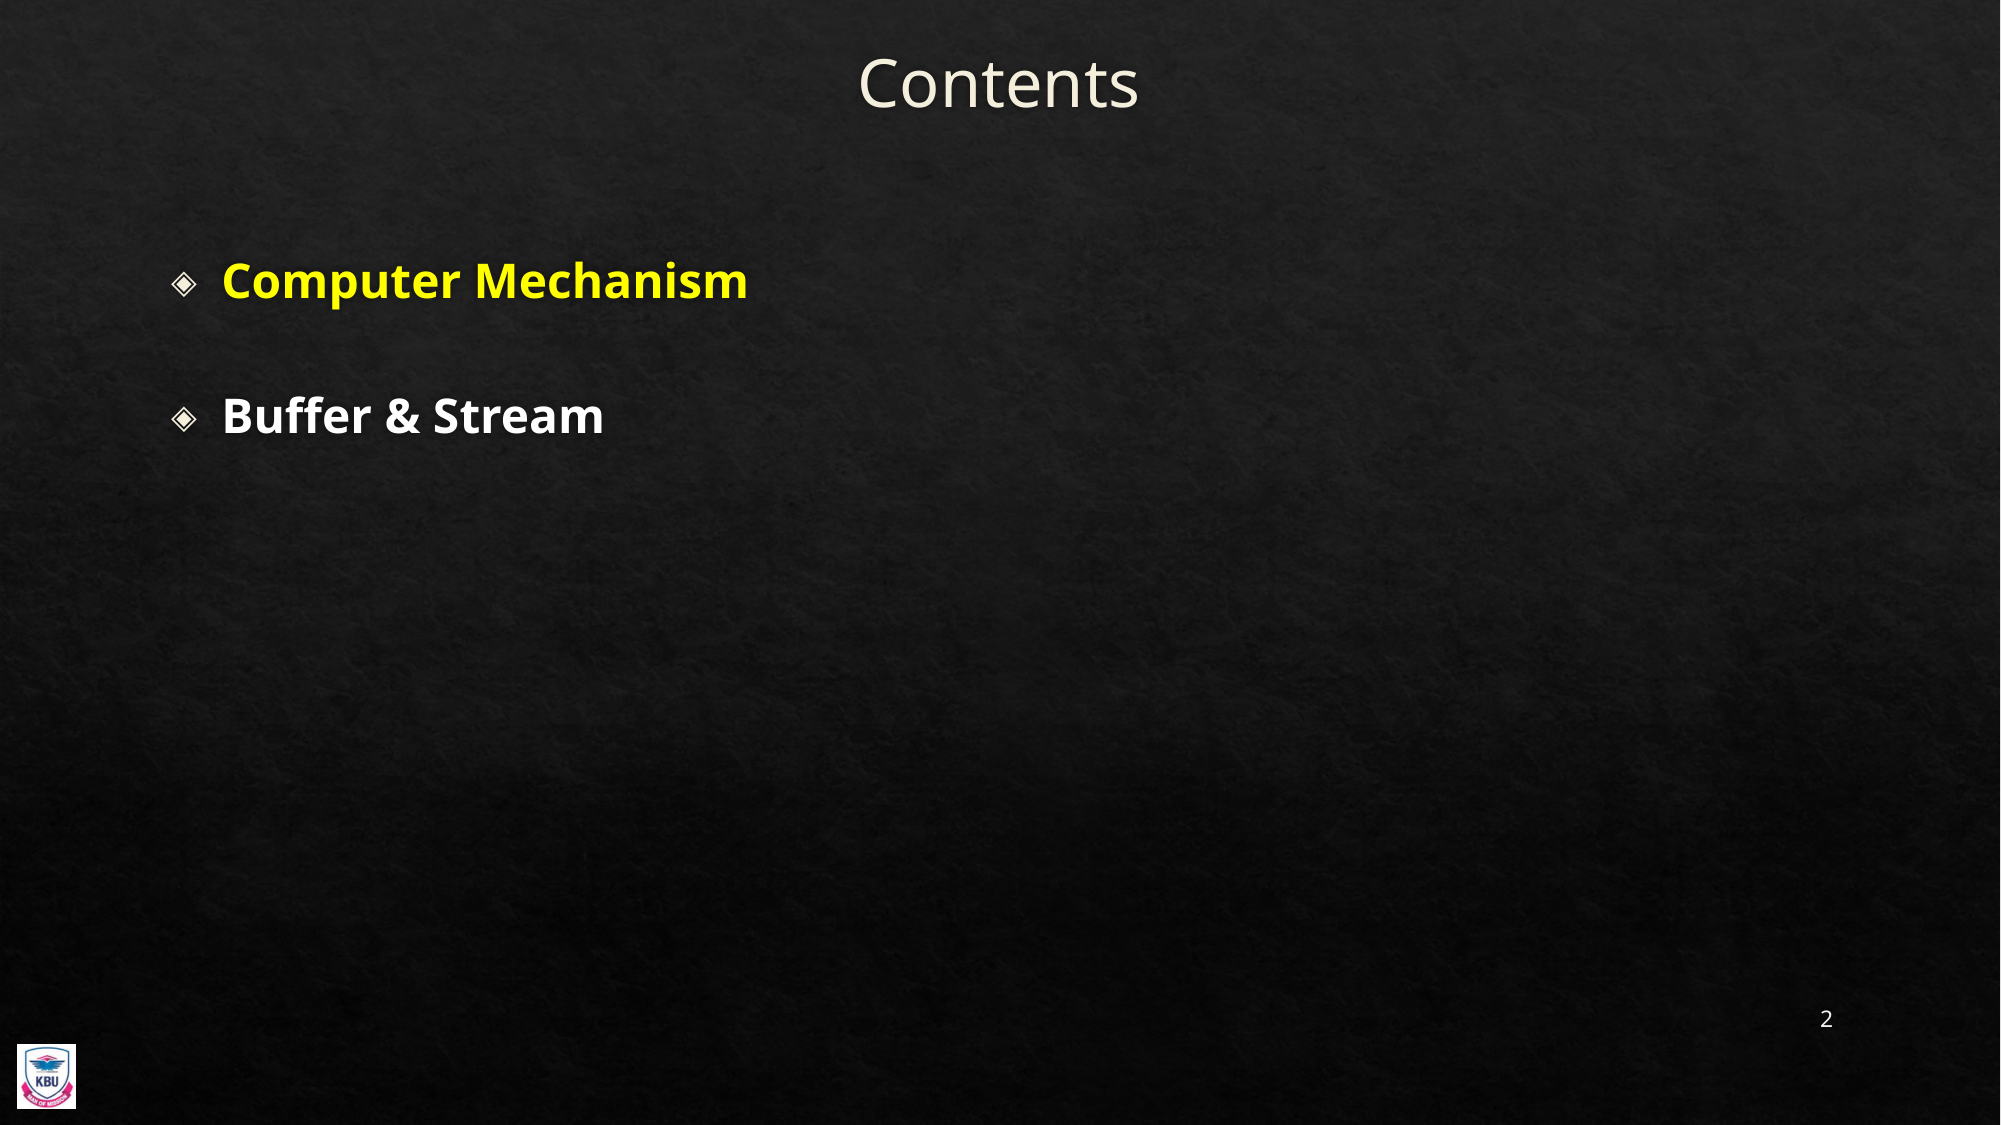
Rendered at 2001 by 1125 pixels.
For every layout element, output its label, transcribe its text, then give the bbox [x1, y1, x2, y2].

picture [0, 0, 2001, 1125]
slide_number 2 [1724, 990, 1849, 1051]
title Contents [149, 22, 1849, 149]
list Computer Mechanism Buffer & Stream [149, 184, 1849, 922]
